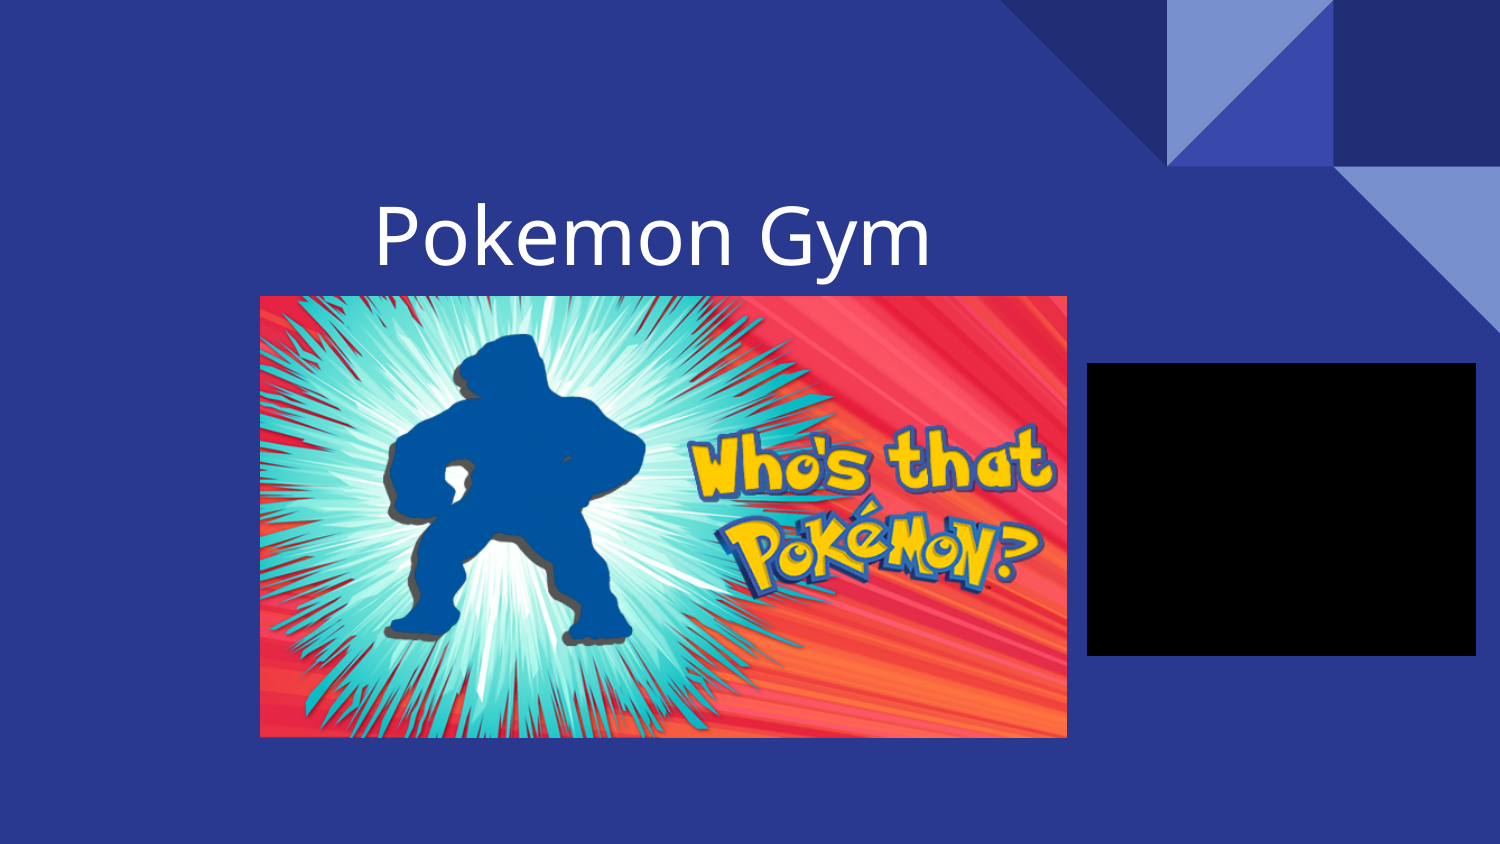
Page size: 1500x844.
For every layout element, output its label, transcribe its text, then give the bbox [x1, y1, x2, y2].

picture [1086, 363, 1476, 656]
picture [260, 296, 1067, 738]
title Pokemon Gym [357, 158, 970, 294]
